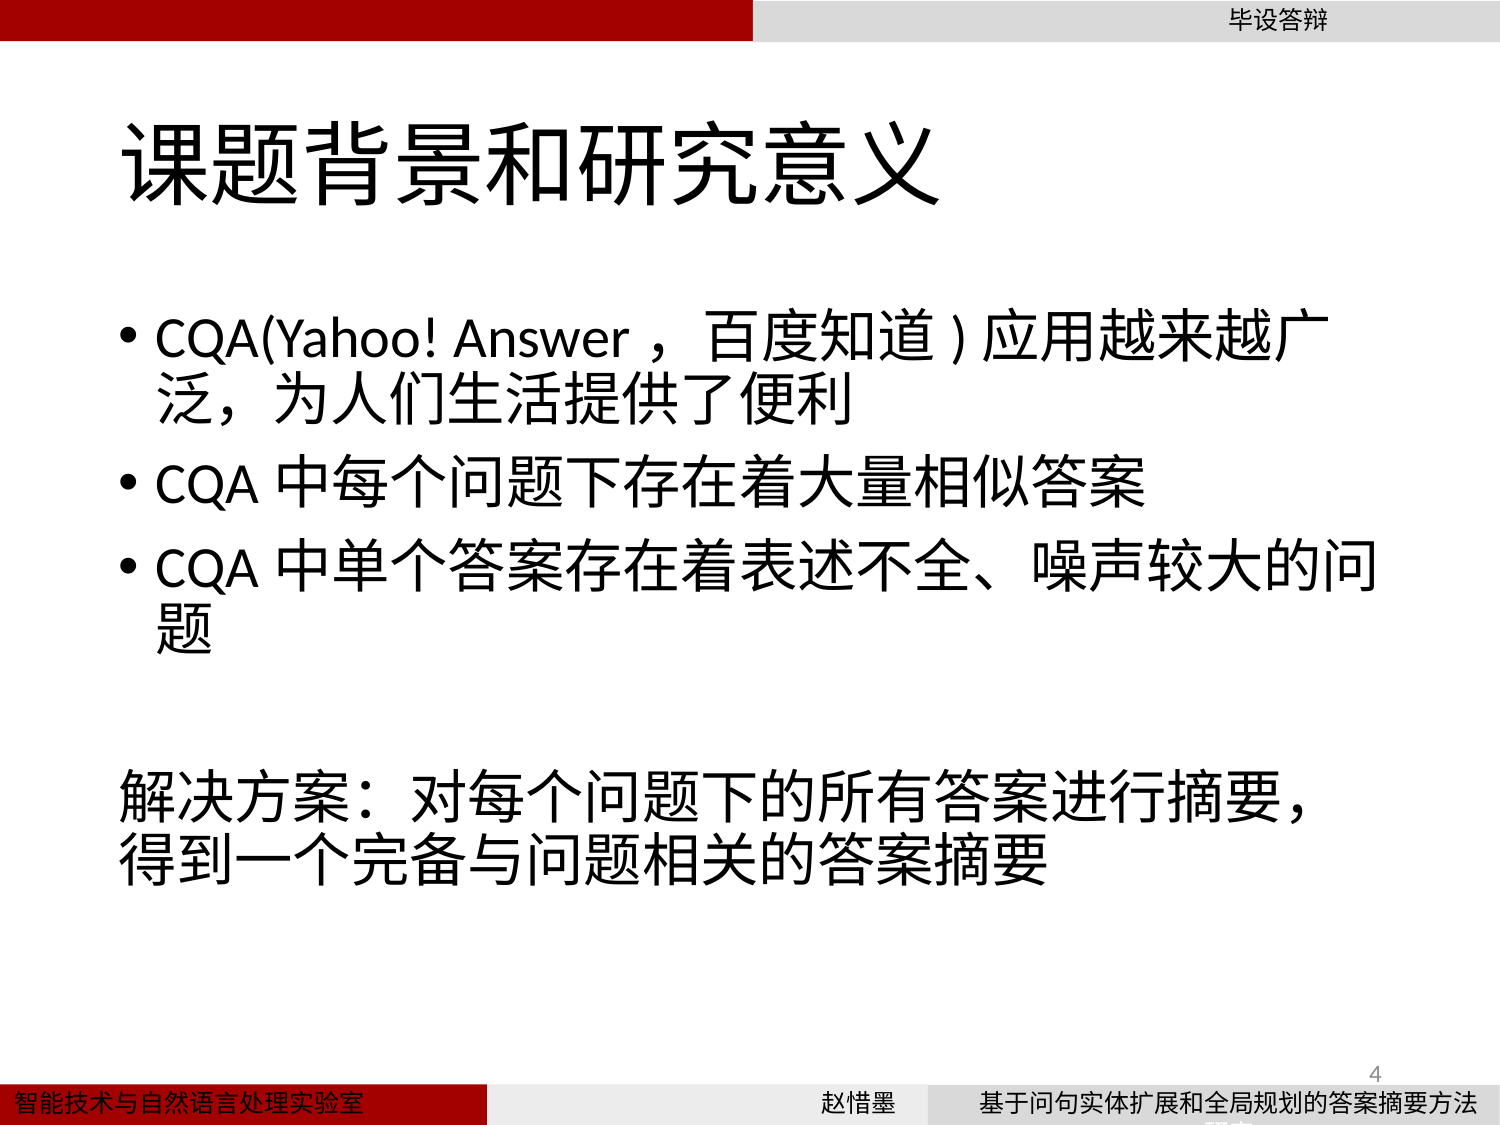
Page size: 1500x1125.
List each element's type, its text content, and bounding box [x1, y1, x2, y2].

title 课题背景和研究意义 [103, 59, 1397, 278]
list CQA(Yahoo! Answer，百度知道)应用越来越广泛，为人们生活提供了便利 CQA中每个问题下存在着大量相似答案 CQA中单个答案存在着表述不全、噪声较大的问题 解决方案：对每个问题下的所有答案进行摘要，得到一个完备与问题相关的答案摘要 [103, 299, 1397, 1014]
slide_number 4 [1059, 1042, 1397, 1103]
